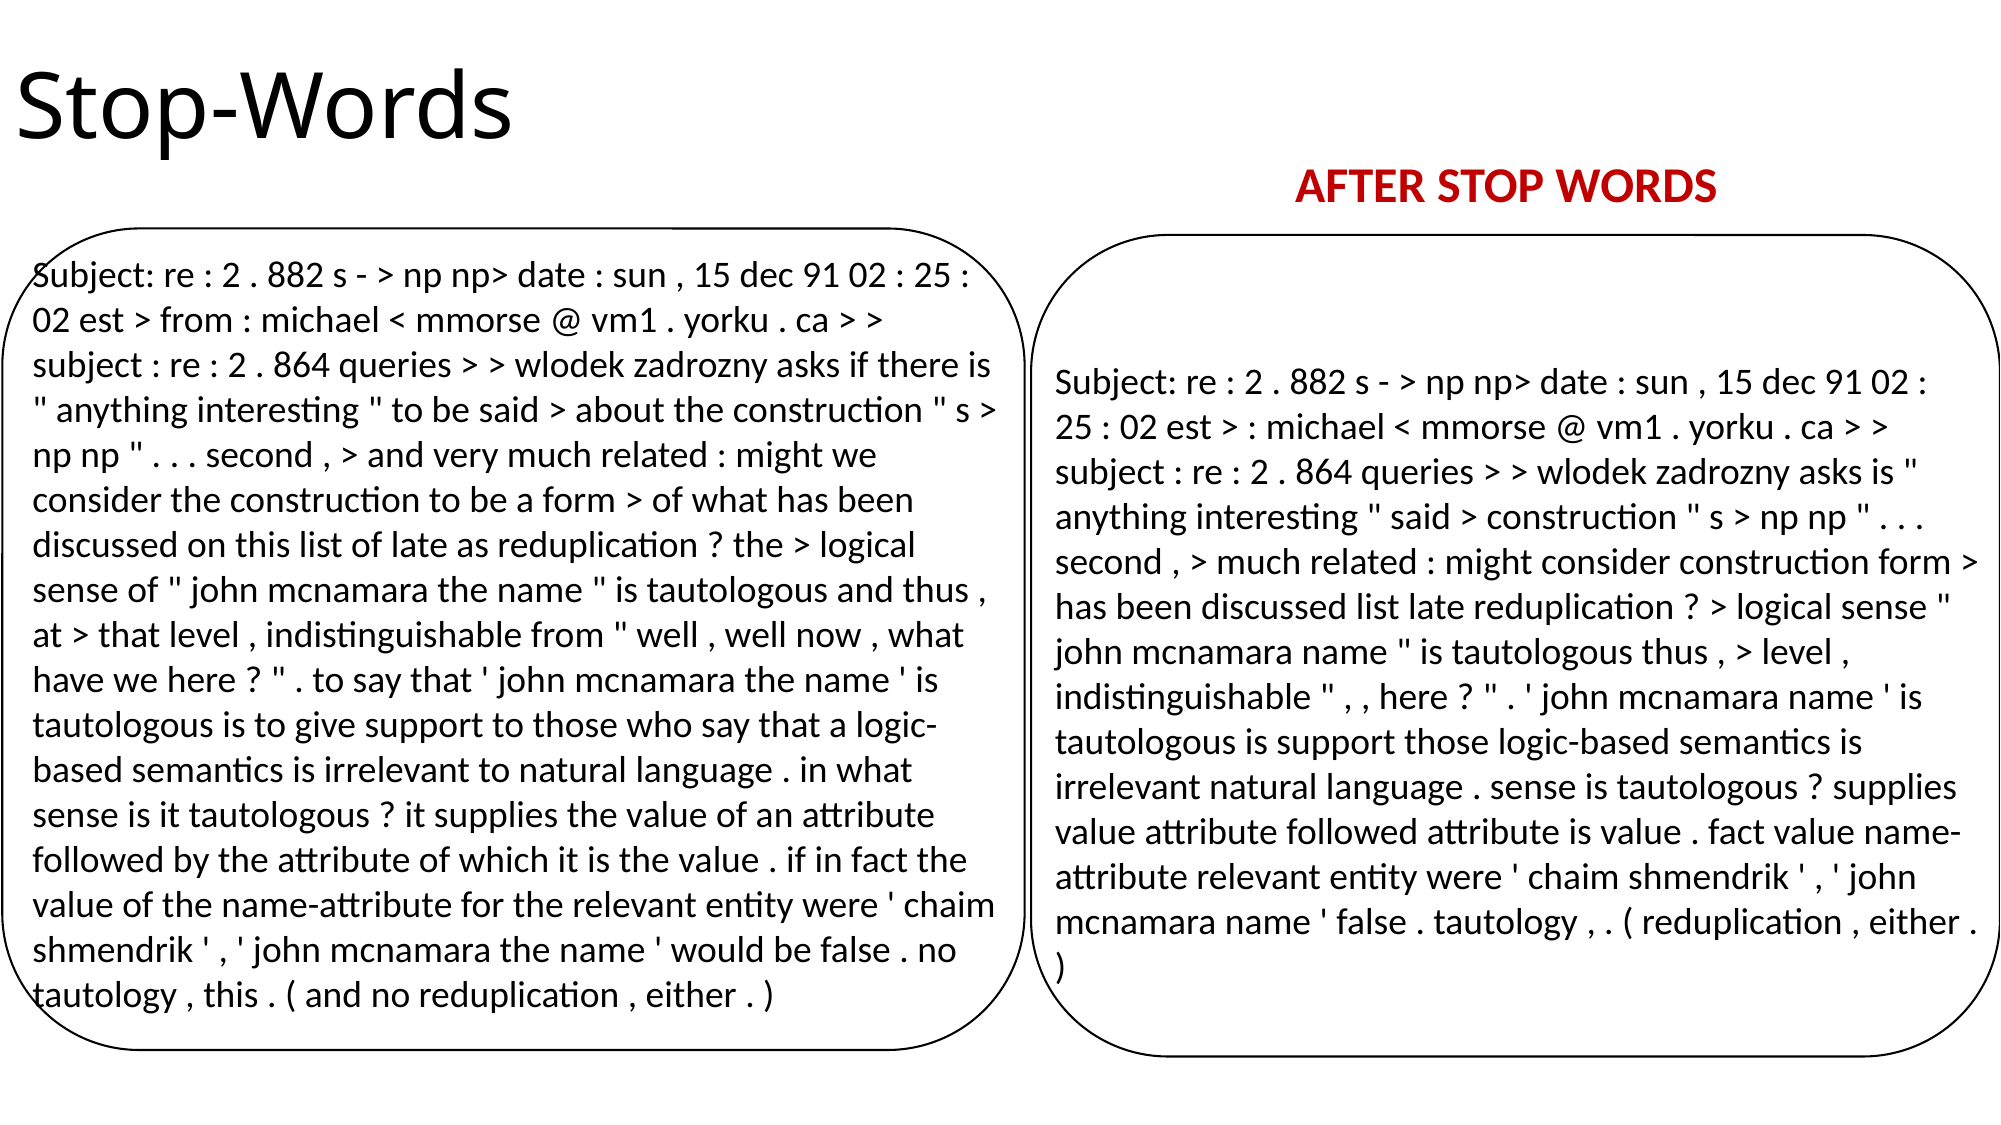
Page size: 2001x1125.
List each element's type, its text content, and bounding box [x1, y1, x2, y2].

title Stop-Words [0, 0, 1725, 218]
text_box Subject: re : 2 . 882 s - > np np> date : sun , 15 dec 91 02 : 25 : 02 est > from : michael < mmorse @ vm1 . yorku . ca > > subject : re : 2 . 864 queries > > wlodek zadrozny asks if there is " anything interesting " to be said > about the construction " s > np np " . . . second , > and very much related : might we consider the construction to be a form > of what has been discussed on this list of late as reduplication ? the > logical sense of " john mcnamara the name " is tautologous and thus , at > that level , indistinguishable from " well , well now , what have we here ? " . to say that ' john mcnamara the name ' is tautologous is to give support to those who say that a logic-based semantics is irrelevant to natural language . in what sense is it tautologous ? it supplies the value of an attribute followed by the attribute of which it is the value . if in fact the value of the name-attribute for the relevant entity were ' chaim shmendrik ' , ' john mcnamara the name ' would be false . no tautology , this . ( and no reduplication , either . ) [17, 242, 1018, 1023]
text_box AFTER STOP WORDS [1280, 145, 1733, 221]
text_box [55, 1023, 971, 1052]
text_box [1052, 995, 1979, 1058]
text_box [1018, 320, 1026, 959]
text_box [1030, 233, 2000, 969]
text_box Subject: re : 2 . 882 s - > np np> date : sun , 15 dec 91 02 : 25 : 02 est > : michael < mmorse @ vm1 . yorku . ca > > subject : re : 2 . 864 queries > > wlodek zadrozny asks is " anything interesting " said > construction " s > np np " . . . second , > much related : might consider construction form > has been discussed list late reduplication ? > logical sense " john mcnamara name " is tautologous thus , > level , indistinguishable " , , here ? " . ' john mcnamara name ' is tautologous is support those logic-based semantics is irrelevant natural language . sense is tautologous ? supplies value attribute followed attribute is value . fact value name-attribute relevant entity were ' chaim shmendrik ' , ' john mcnamara name ' false . tautology , . ( reduplication , either . ) [1039, 349, 2000, 995]
text_box [77, 227, 950, 242]
text_box [1, 301, 17, 978]
